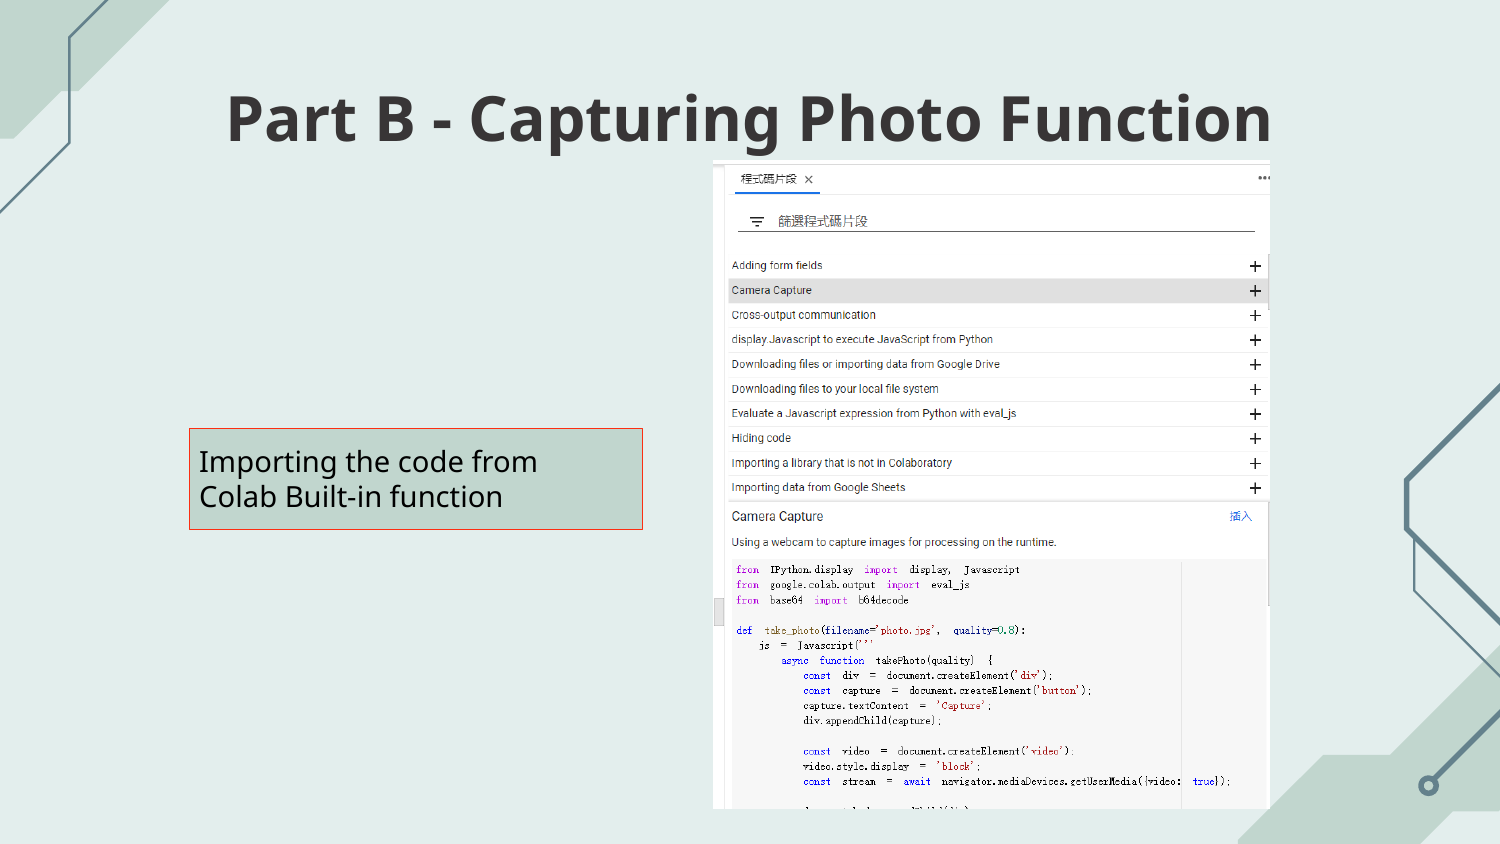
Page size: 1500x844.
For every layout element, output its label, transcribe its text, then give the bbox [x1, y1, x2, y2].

text_box Importing the code from Colab Built-in function [184, 428, 637, 529]
picture [713, 160, 1270, 809]
text_box [189, 428, 643, 530]
title Part B - Capturing Photo Function [118, 63, 1382, 161]
